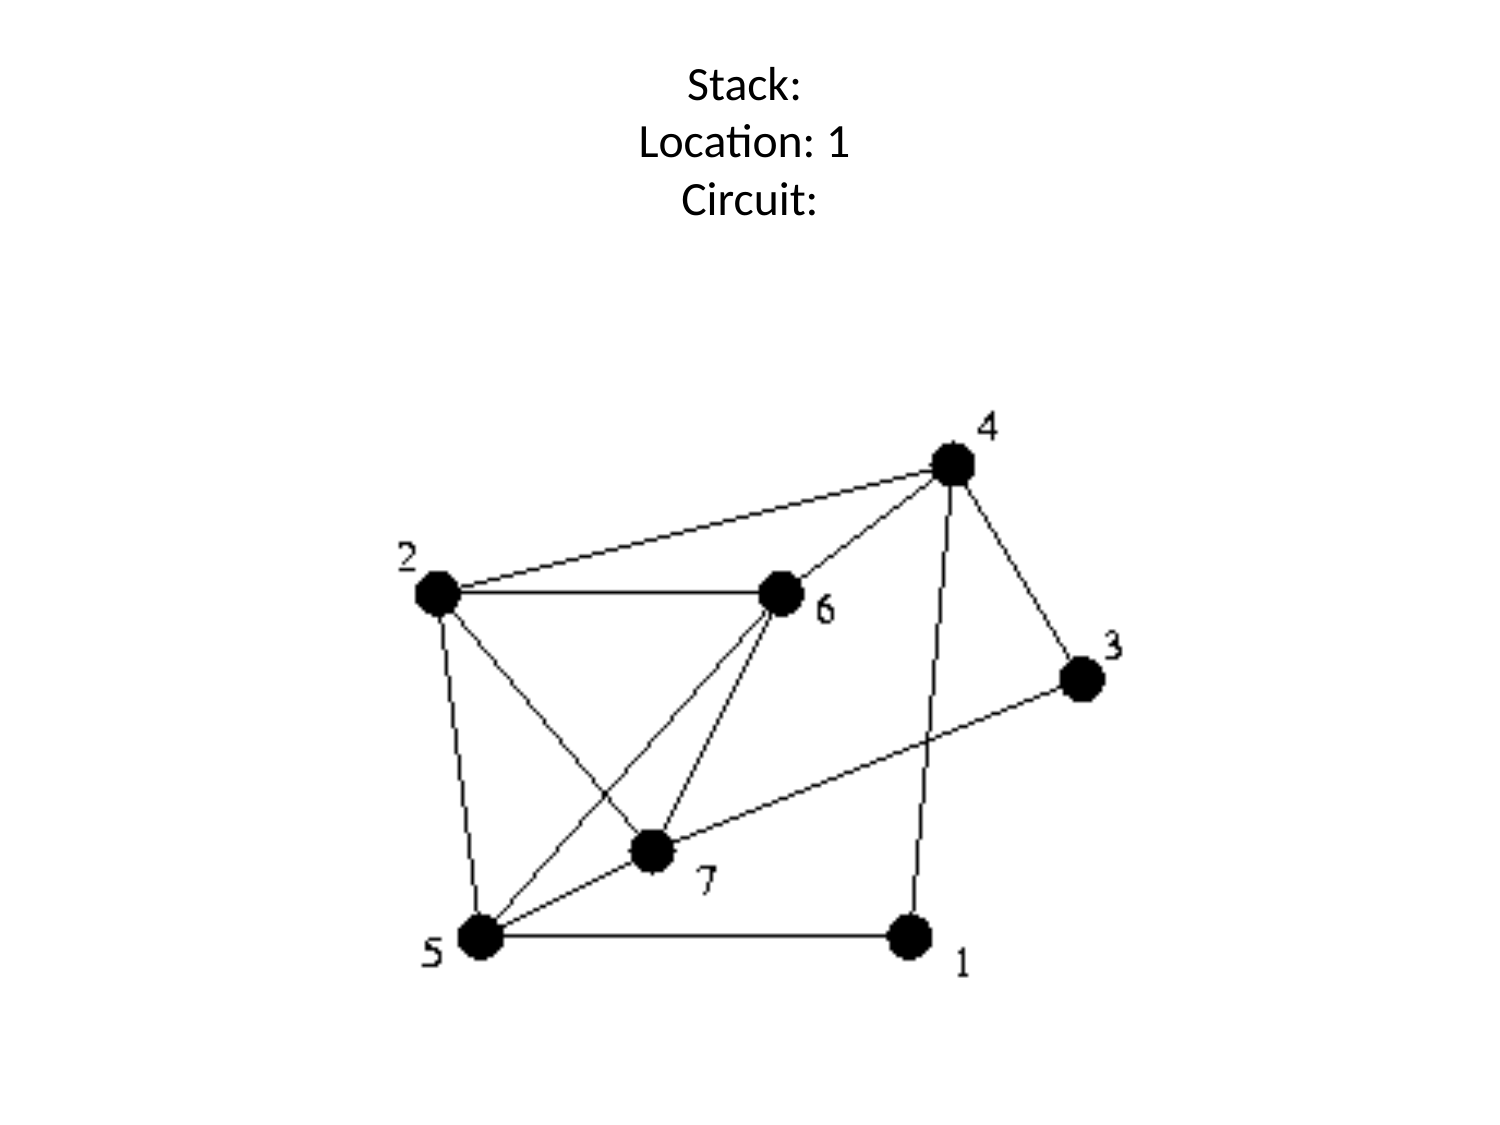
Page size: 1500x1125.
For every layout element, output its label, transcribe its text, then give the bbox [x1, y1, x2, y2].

title Stack: Location: 1 Circuit: [75, 45, 1425, 233]
picture [351, 362, 1173, 1027]
